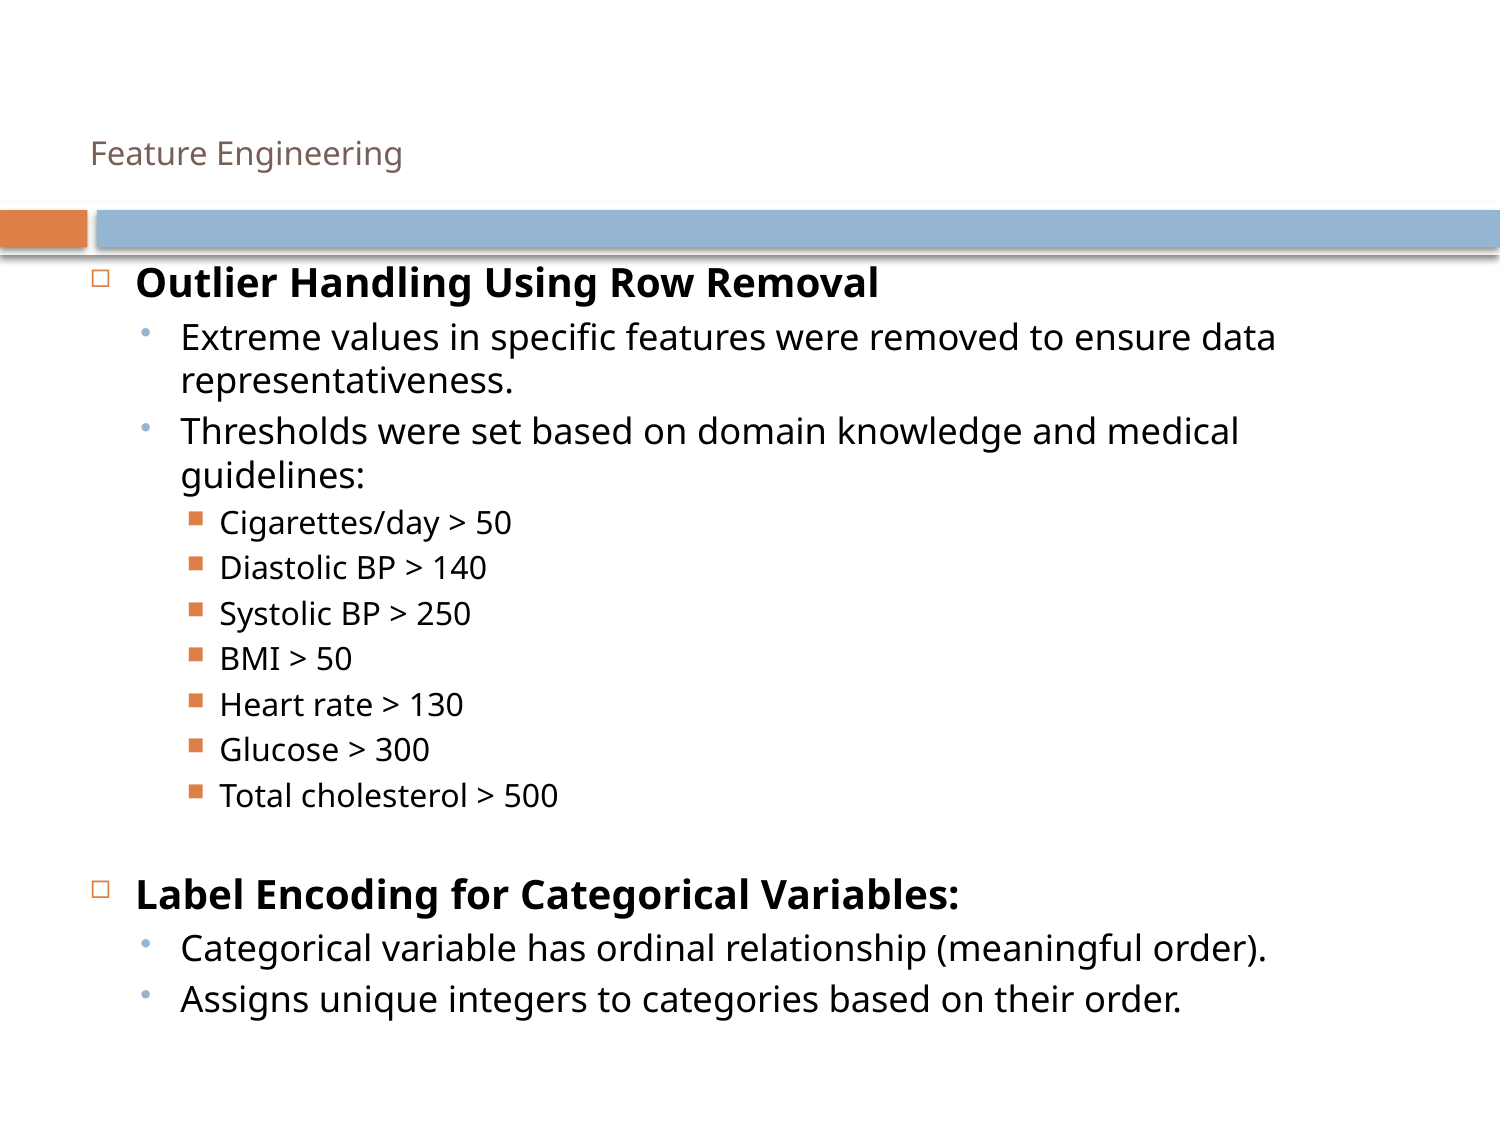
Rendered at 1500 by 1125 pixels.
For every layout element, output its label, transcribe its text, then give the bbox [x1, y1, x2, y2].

list Outlier Handling Using Row Removal Extreme values in specific features were removed to ensure data representativeness. Thresholds were set based on domain knowledge and medical guidelines: Cigarettes/day > 50 Diastolic BP > 140 Systolic BP > 250 BMI > 50 Heart rate > 130 Glucose > 300 Total cholesterol > 500 Label Encoding for Categorical Variables: Categorical variable has ordinal relationship (meaningful order). Assigns unique integers to categories based on their order. [75, 249, 1425, 1035]
title Feature Engineering [75, 125, 1425, 180]
